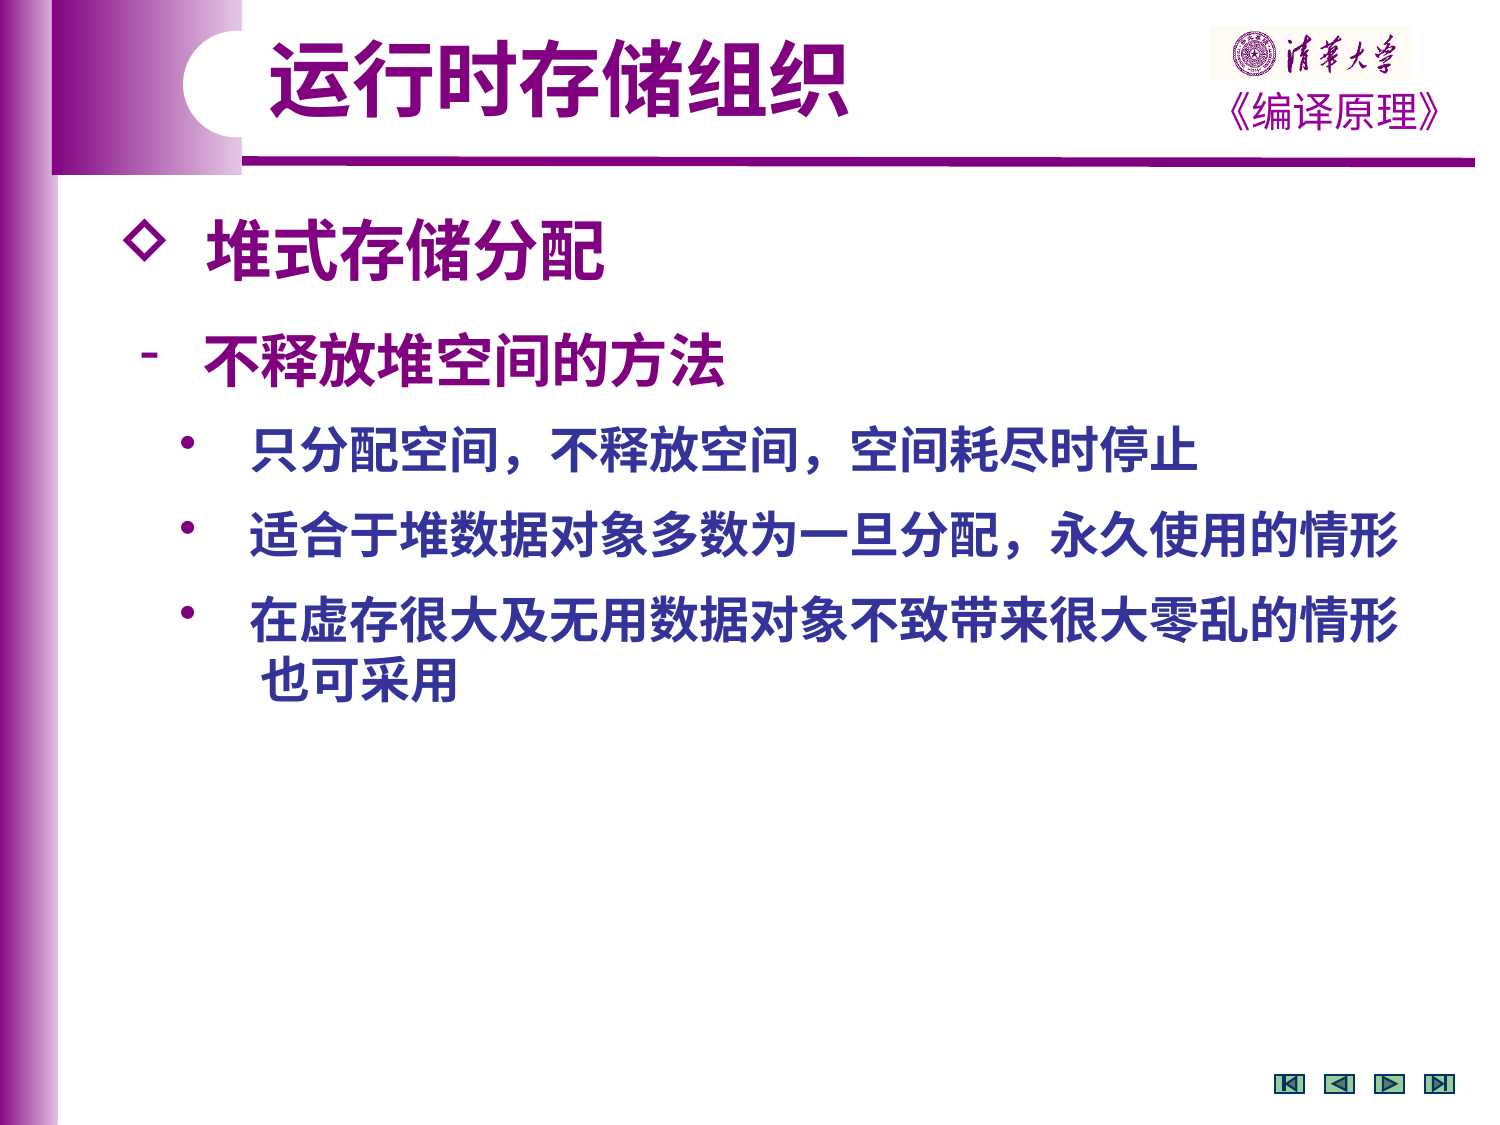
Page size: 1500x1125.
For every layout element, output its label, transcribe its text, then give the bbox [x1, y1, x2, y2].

text_box [1374, 1074, 1405, 1093]
text_box [1324, 1074, 1355, 1093]
text_box 不释放堆空间的方法 只分配空间，不释放空间，空间耗尽时停止 适合于堆数据对象多数为一旦分配，永久使用的情形 在虚存很大及无用数据对象不致带来很大零乱的情形 也可采用 [124, 316, 1482, 716]
text_box [1274, 1074, 1305, 1093]
text_box [1424, 1074, 1455, 1093]
text_box 运行时存储组织 [254, 31, 875, 136]
text_box 堆式存储分配 [99, 200, 1200, 296]
picture [1210, 26, 1412, 79]
